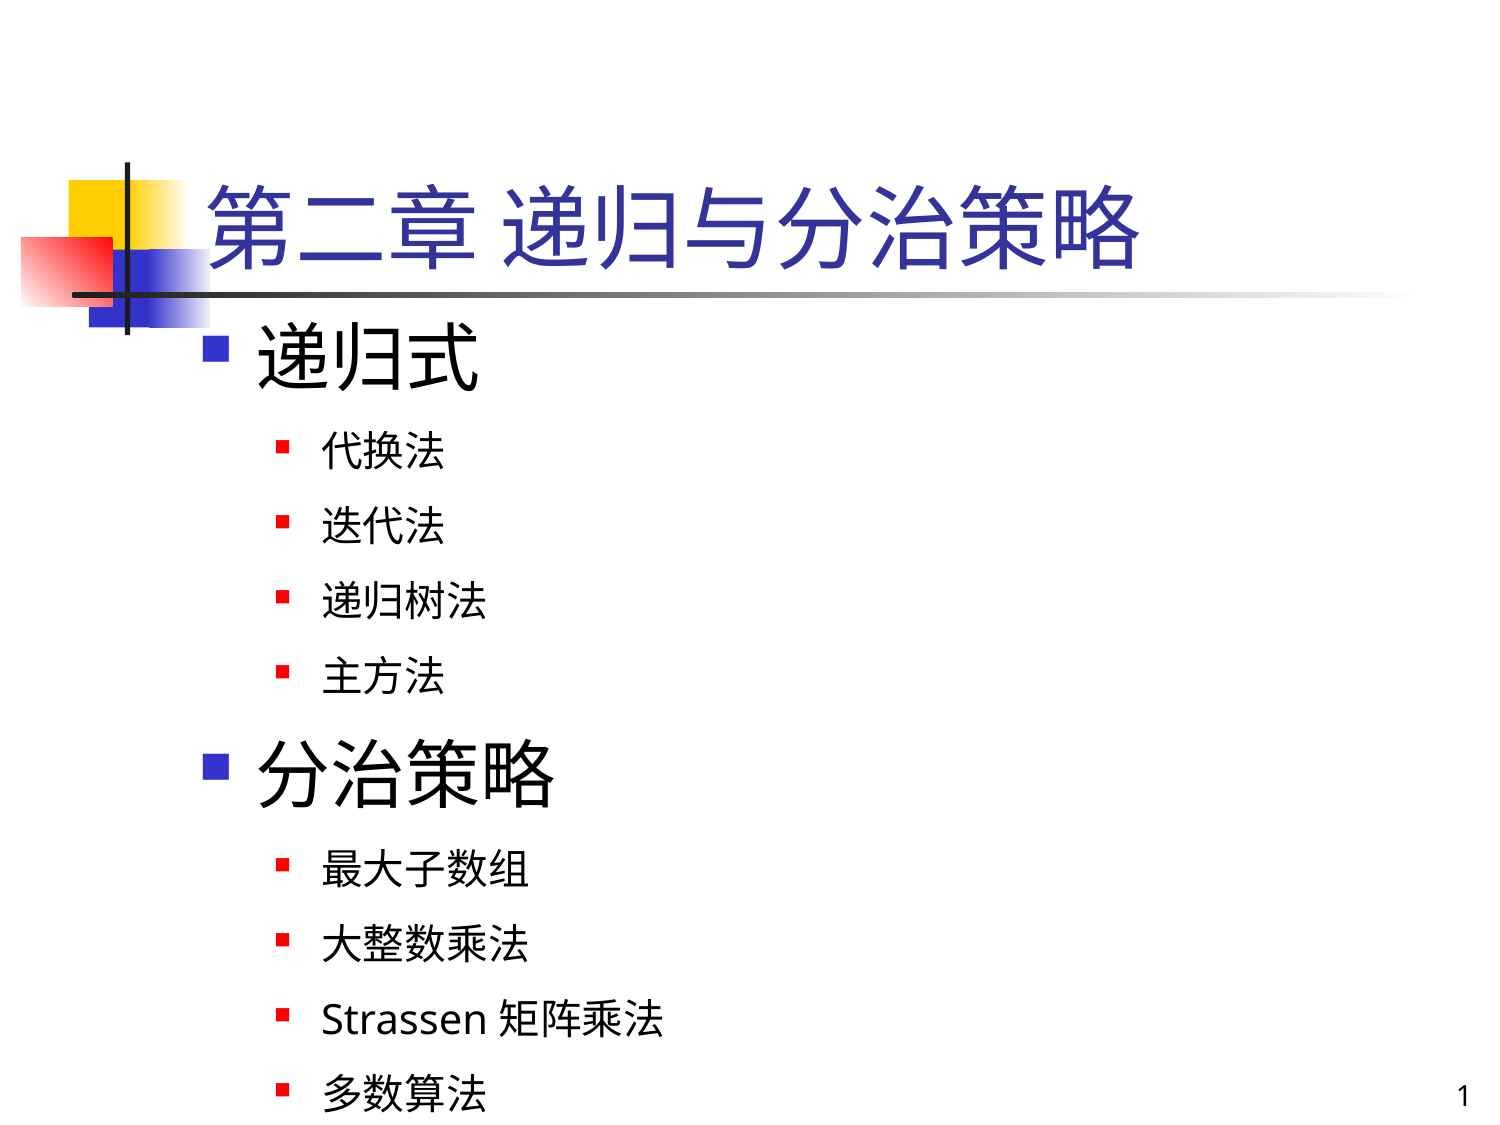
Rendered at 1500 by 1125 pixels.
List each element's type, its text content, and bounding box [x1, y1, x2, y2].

list 递归式 代换法 迭代法 递归树法 主方法 分治策略 最大子数组 大整数乘法 Strassen矩阵乘法 多数算法 [184, 302, 1460, 1116]
slide_number 1 [1174, 1049, 1488, 1125]
title 第二章 递归与分治策略 [188, 101, 1468, 289]
